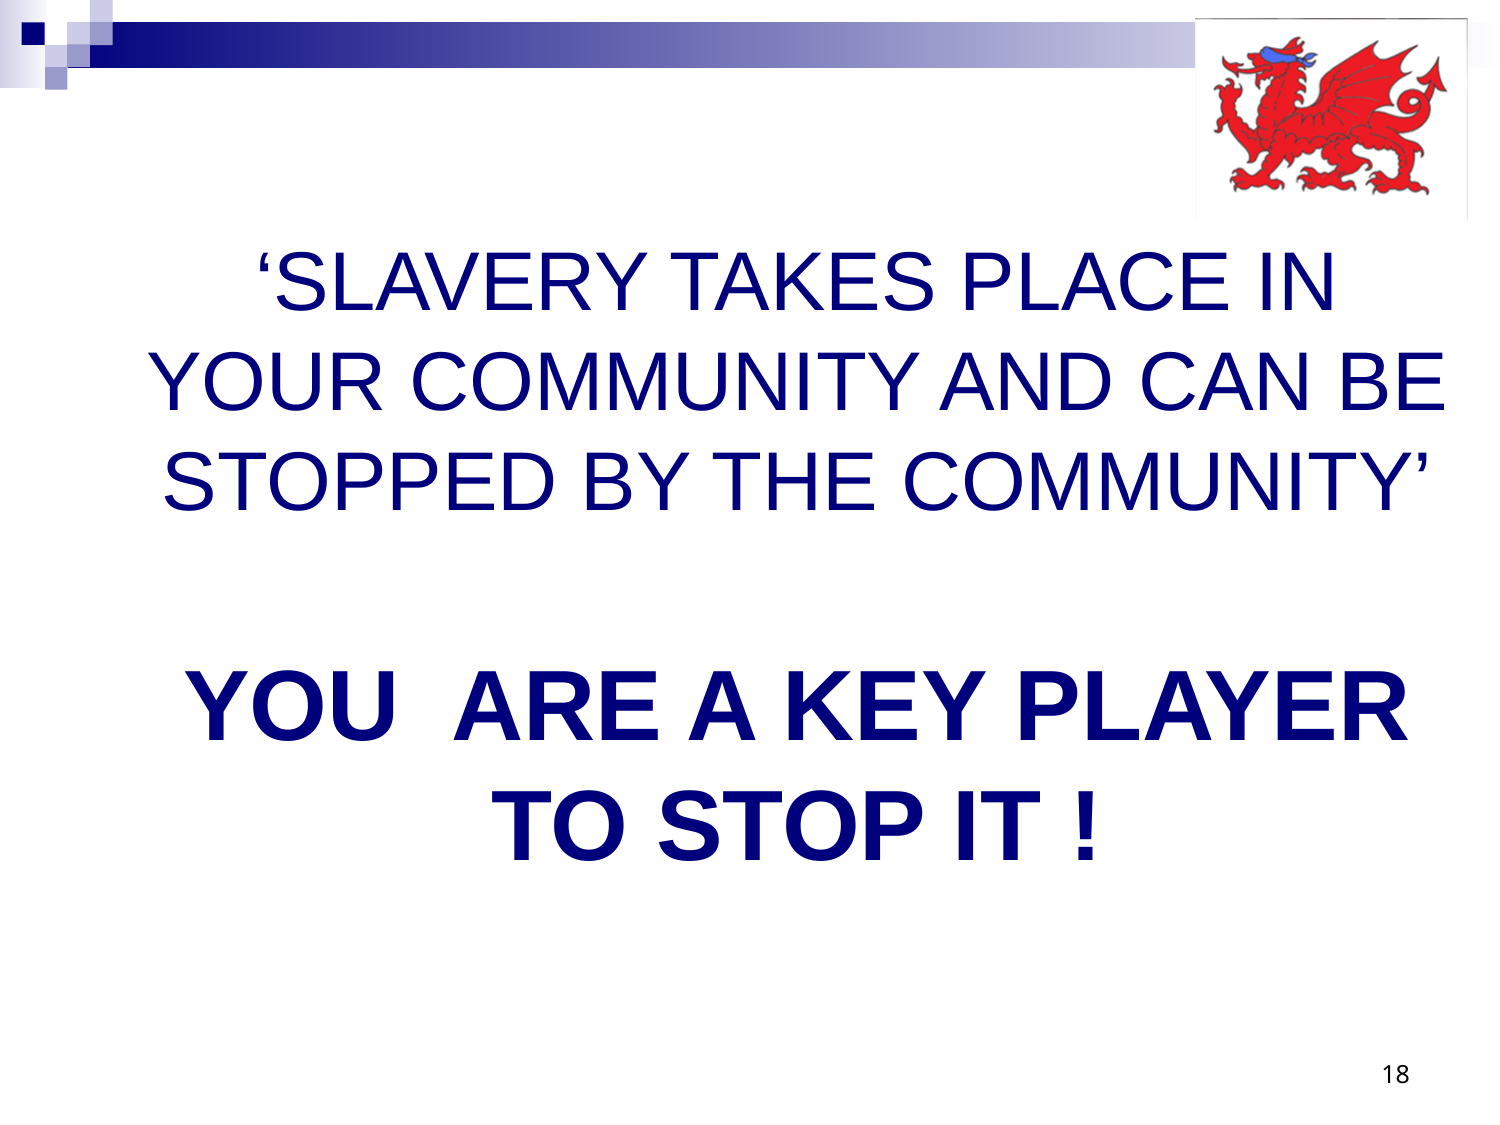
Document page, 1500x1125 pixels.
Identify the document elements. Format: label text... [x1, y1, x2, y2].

list ‘SLAVERY TAKES PLACE IN YOUR COMMUNITY AND CAN BE STOPPED BY THE COMMUNITY’ YOU ARE A KEY PLAYER TO STOP IT ! [123, 219, 1471, 1071]
slide_number 18 [1074, 1025, 1425, 1100]
picture [1192, 18, 1471, 219]
